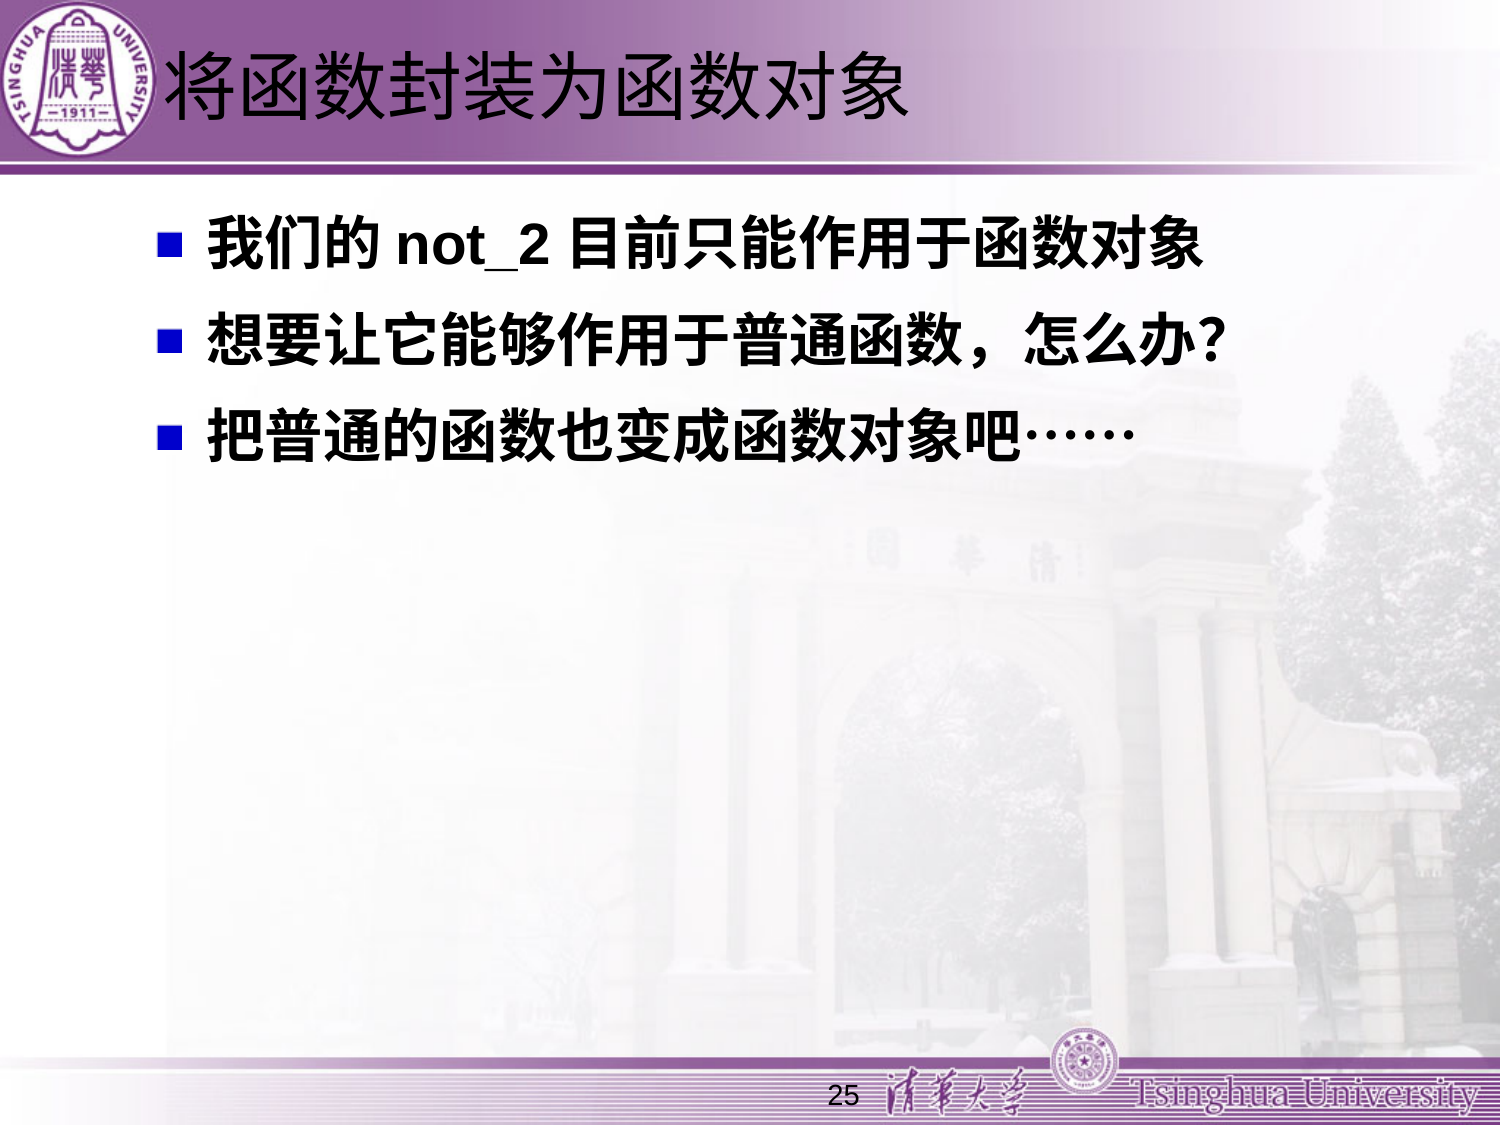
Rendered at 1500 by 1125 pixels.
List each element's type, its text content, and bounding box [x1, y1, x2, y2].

list 我们的not_2目前只能作用于函数对象 想要让它能够作用于普通函数，怎么办？ 把普通的函数也变成函数对象吧…… [135, 184, 1436, 1047]
picture [0, 0, 1500, 1125]
title 将函数封装为函数对象 [147, 19, 1500, 149]
slide_number 25 [632, 1068, 876, 1125]
